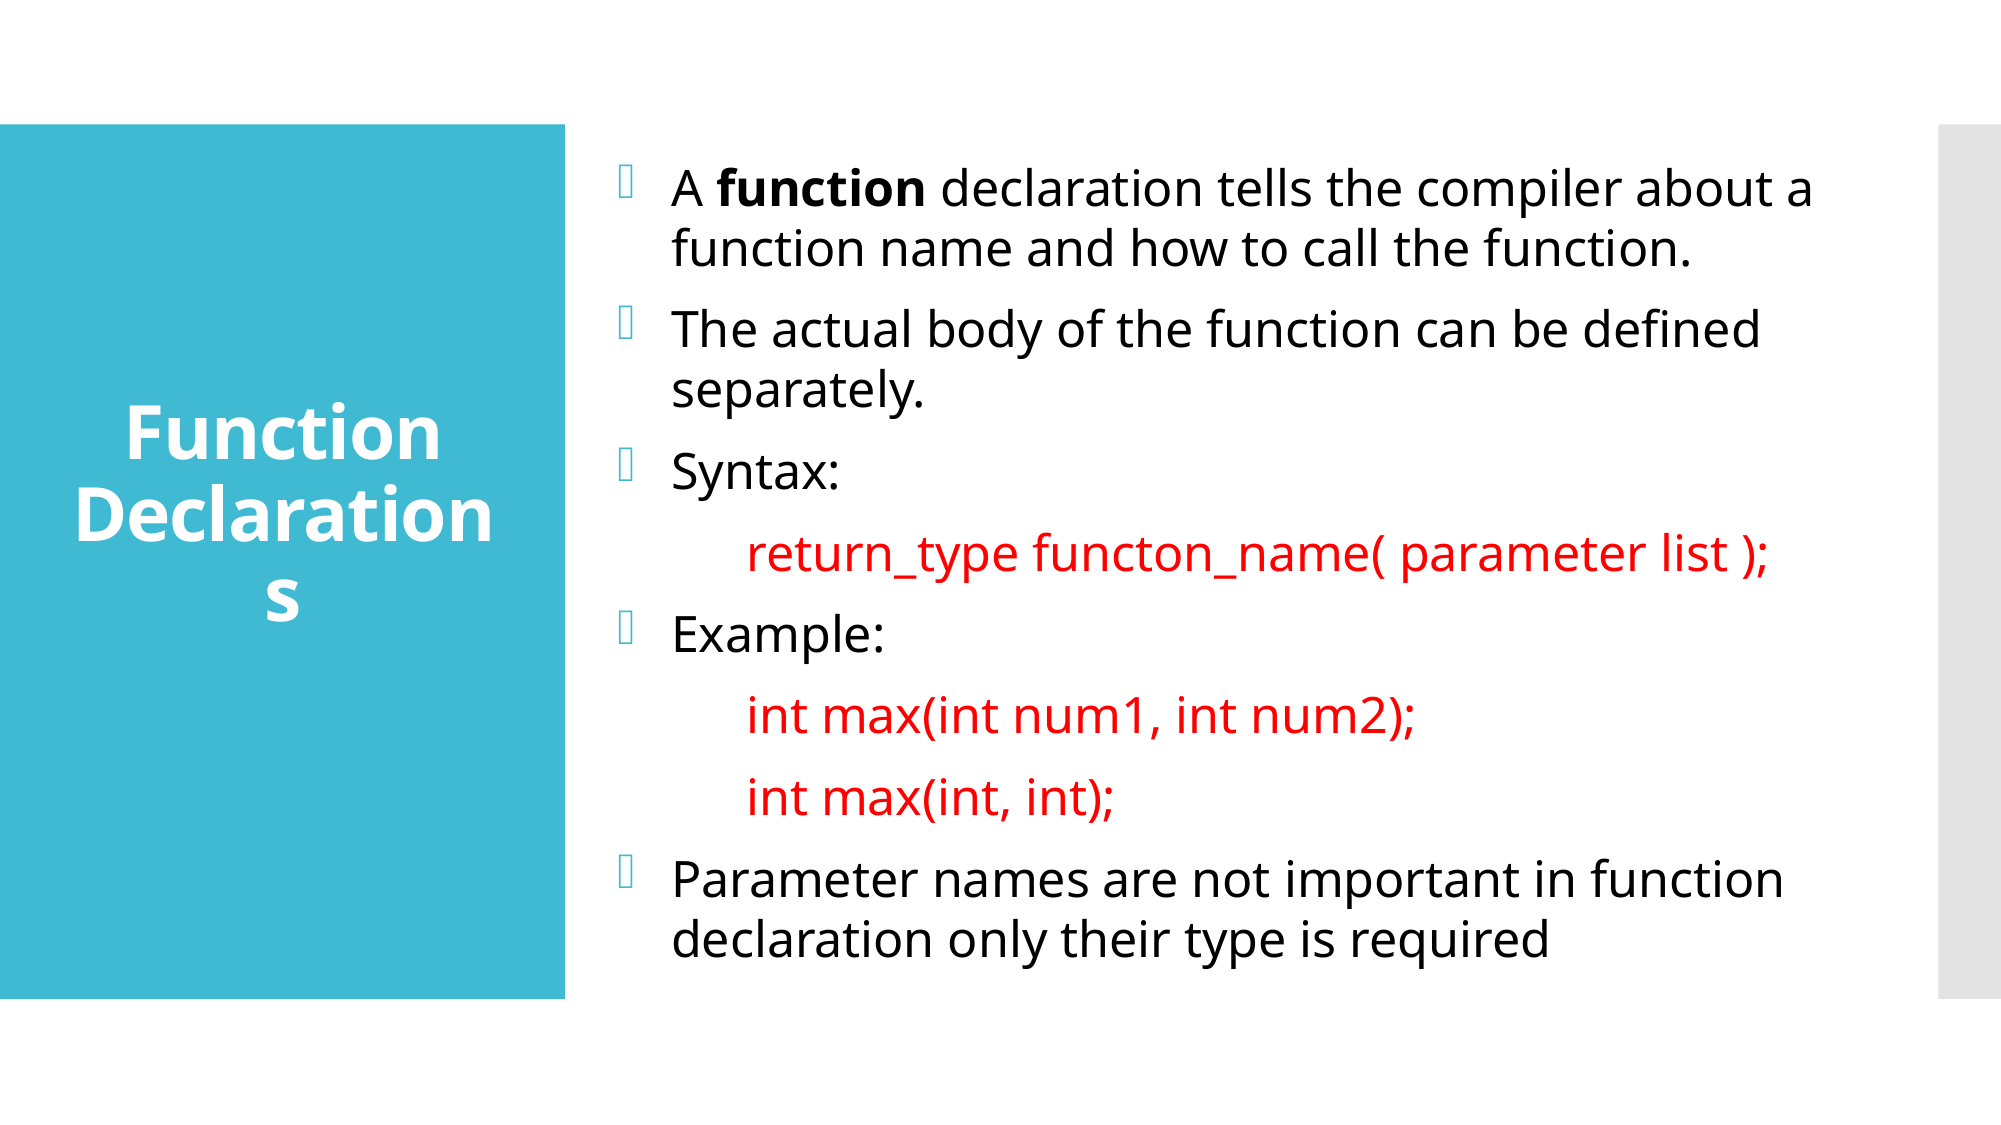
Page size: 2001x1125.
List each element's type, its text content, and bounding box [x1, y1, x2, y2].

title Function Declarations [41, 184, 525, 940]
list A function declaration tells the compiler about a function name and how to call the function. The actual body of the function can be defined separately. Syntax: return_type functon_name( parameter list ); Example: int max(int num1, int num2); int max(int, int); Parameter names are not important in function declaration only their type is required [602, 141, 1919, 982]
